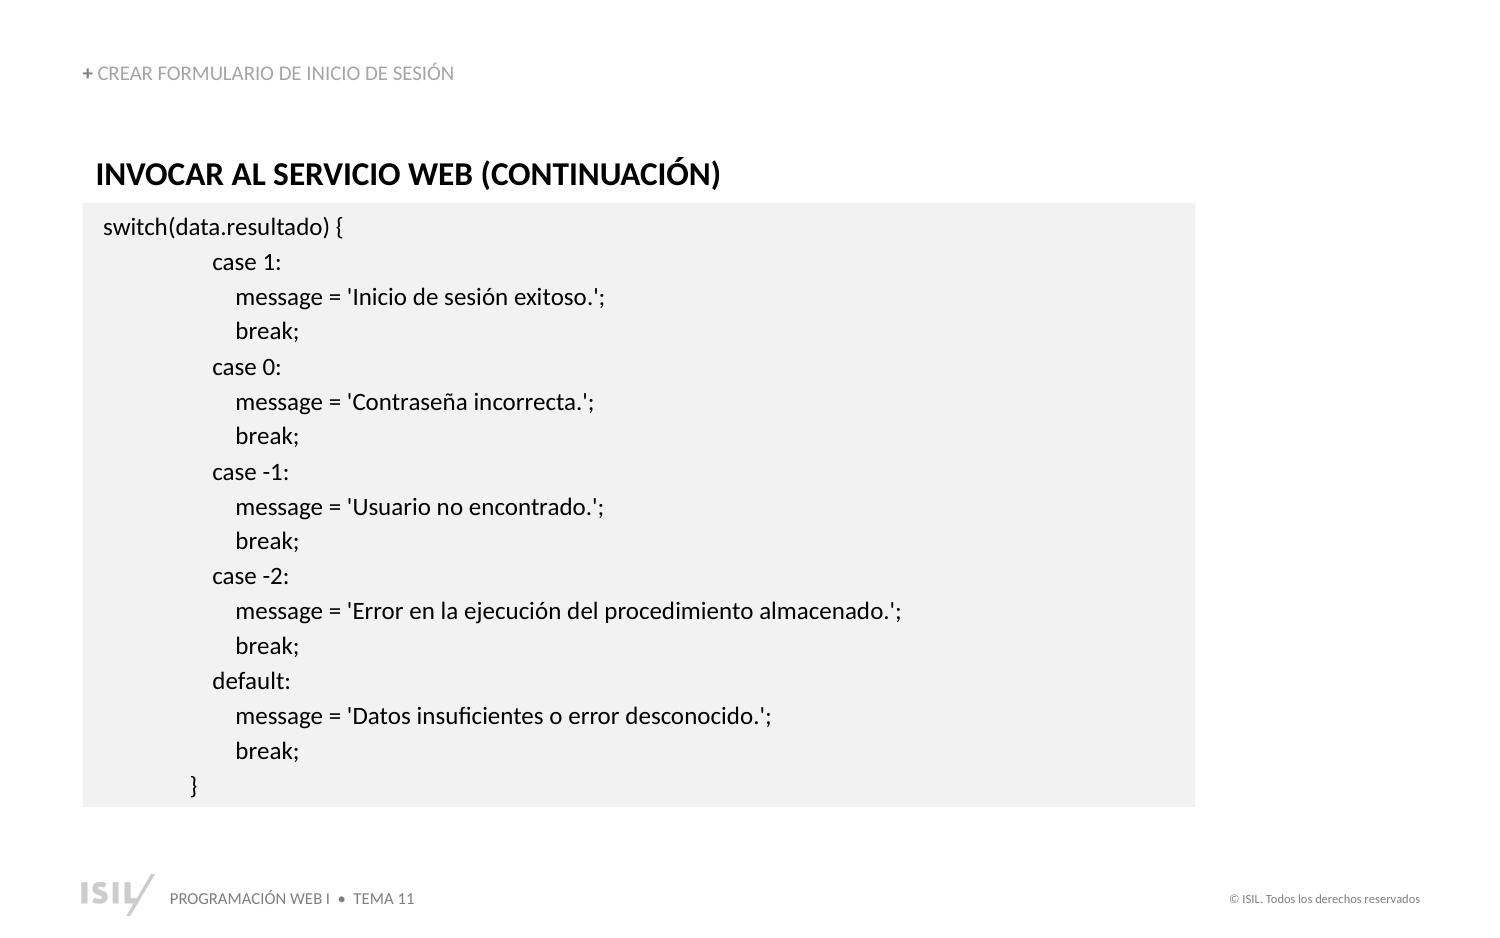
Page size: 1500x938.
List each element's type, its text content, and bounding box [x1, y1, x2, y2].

text_box switch(data.resultado) { case 1: message = 'Inicio de sesión exitoso.'; break; case 0: message = 'Contraseña incorrecta.'; break; case -1: message = 'Usuario no encontrado.'; break; case -2: message = 'Error en la ejecución del procedimiento almacenado.'; break; default: message = 'Datos insuficientes o error desconocido.'; break; } [82, 202, 1196, 807]
text_box INVOCAR AL SERVICIO WEB (CONTINUACIÓN) [95, 152, 899, 193]
text_box + CREAR FORMULARIO DE INICIO DE SESIÓN [82, 61, 979, 85]
